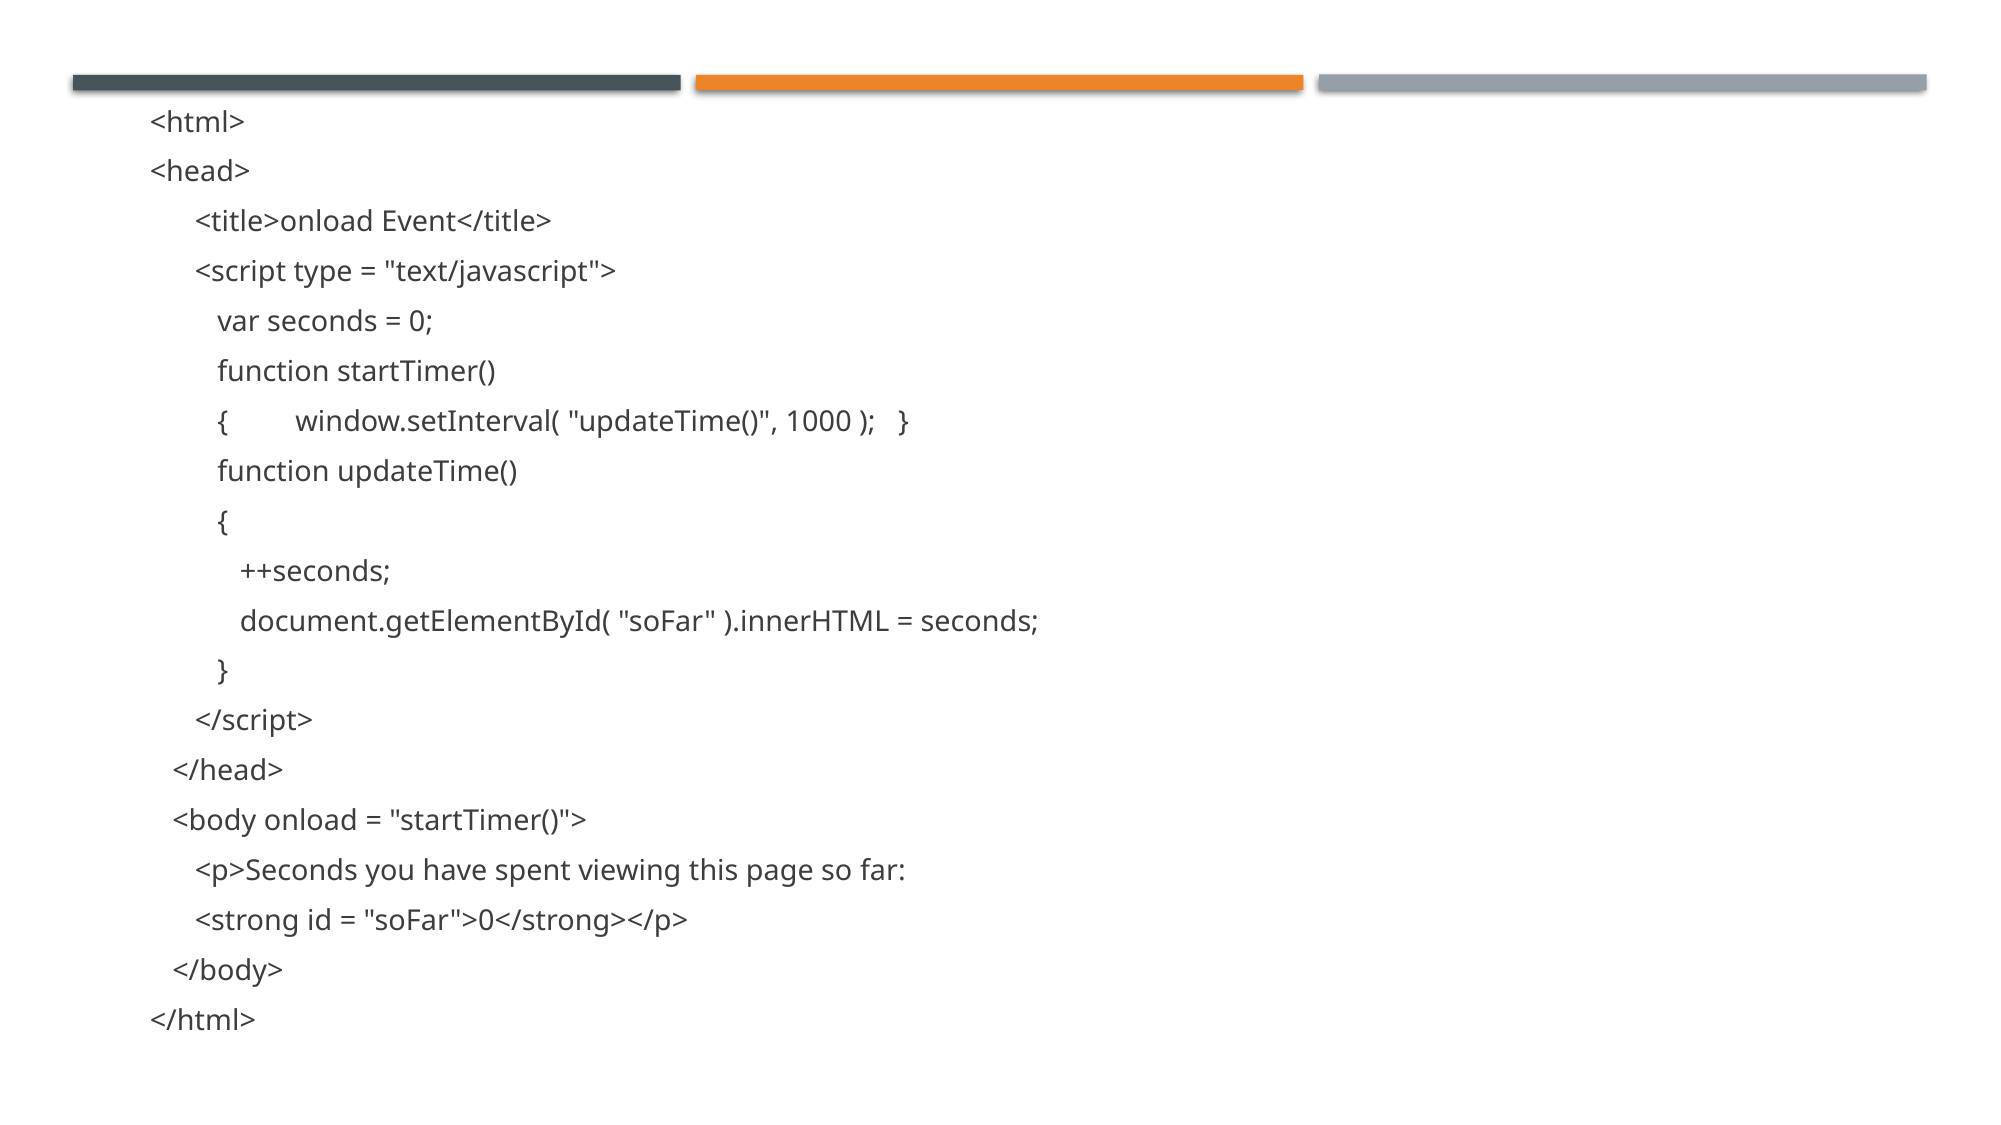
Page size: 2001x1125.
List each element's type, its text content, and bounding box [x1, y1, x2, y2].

list <html> <head> <title>onload Event</title> <script type = "text/javascript"> var seconds = 0; function startTimer() { window.setInterval( "updateTime()", 1000 ); } function updateTime() { ++seconds; document.getElementById( "soFar" ).innerHTML = seconds; } </script> </head> <body onload = "startTimer()"> <p>Seconds you have spent viewing this page so far: <strong id = "soFar">0</strong></p> </body> </html> [134, 95, 2000, 1046]
